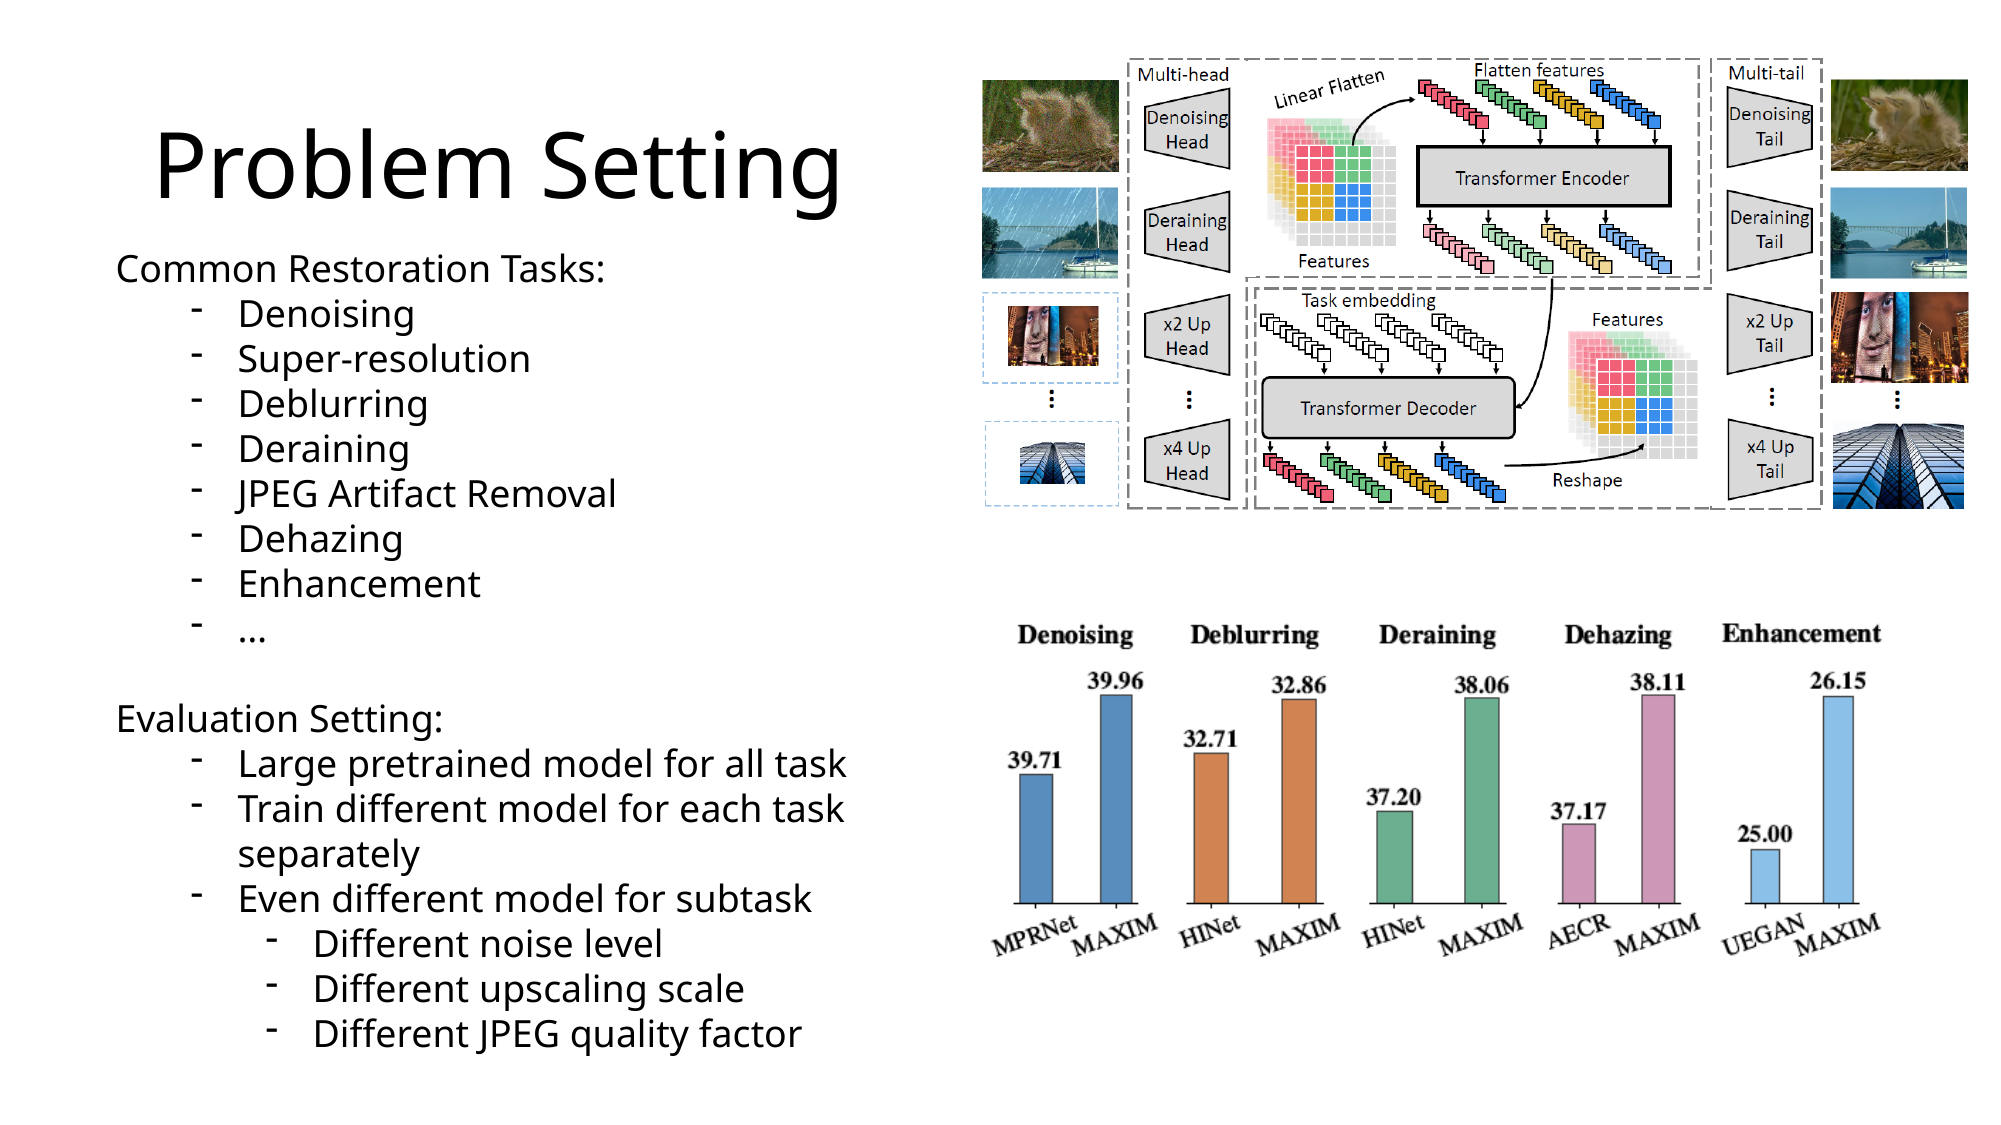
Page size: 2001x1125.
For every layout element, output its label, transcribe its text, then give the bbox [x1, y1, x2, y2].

title Problem Setting [137, 59, 960, 237]
text_box Common Restoration Tasks: Denoising Super-resolution Deblurring Deraining JPEG Artifact Removal Dehazing Enhancement … Evaluation Setting: Large pretrained model for all task Train different model for each task separately Even different model for subtask Different noise level Different upscaling scale Different JPEG quality factor [100, 237, 1031, 1063]
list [960, 40, 2000, 515]
picture [984, 533, 1908, 964]
